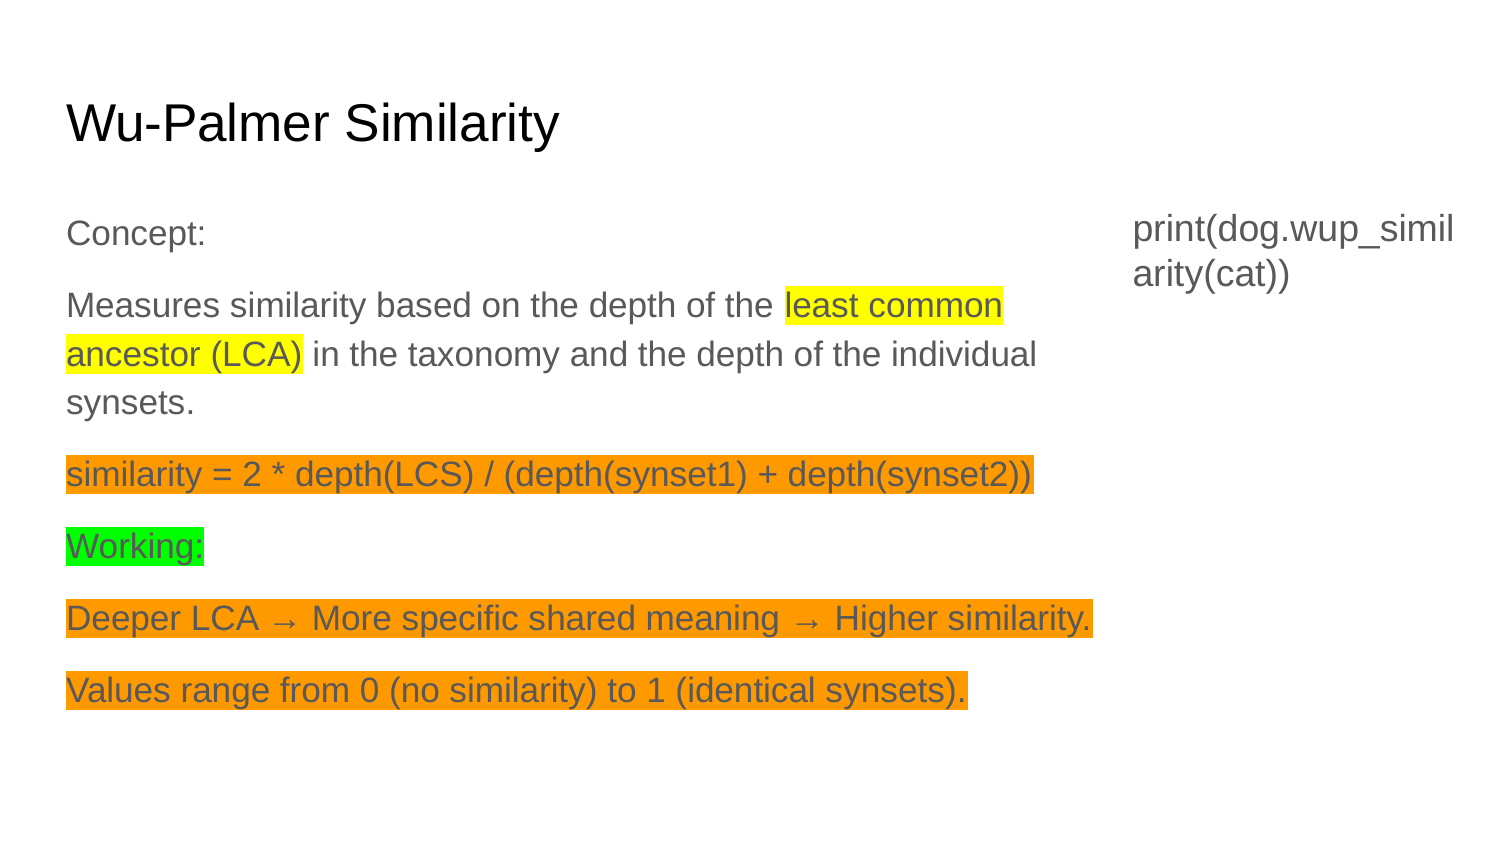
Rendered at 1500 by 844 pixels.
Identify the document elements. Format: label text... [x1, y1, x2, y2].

title Wu-Palmer Similarity [51, 72, 1449, 167]
list Concept: Measures similarity based on the depth of the least common ancestor (LCA) in the taxonomy and the depth of the individual synsets. similarity = 2 * depth(LCS) / (depth(synset1) + depth(synset2)) Working: Deeper LCA → More specific shared meaning → Higher similarity. Values range from 0 (no similarity) to 1 (identical synsets). [51, 189, 1112, 750]
text_box print(dog.wup_similarity(cat)) [1117, 188, 1490, 489]
